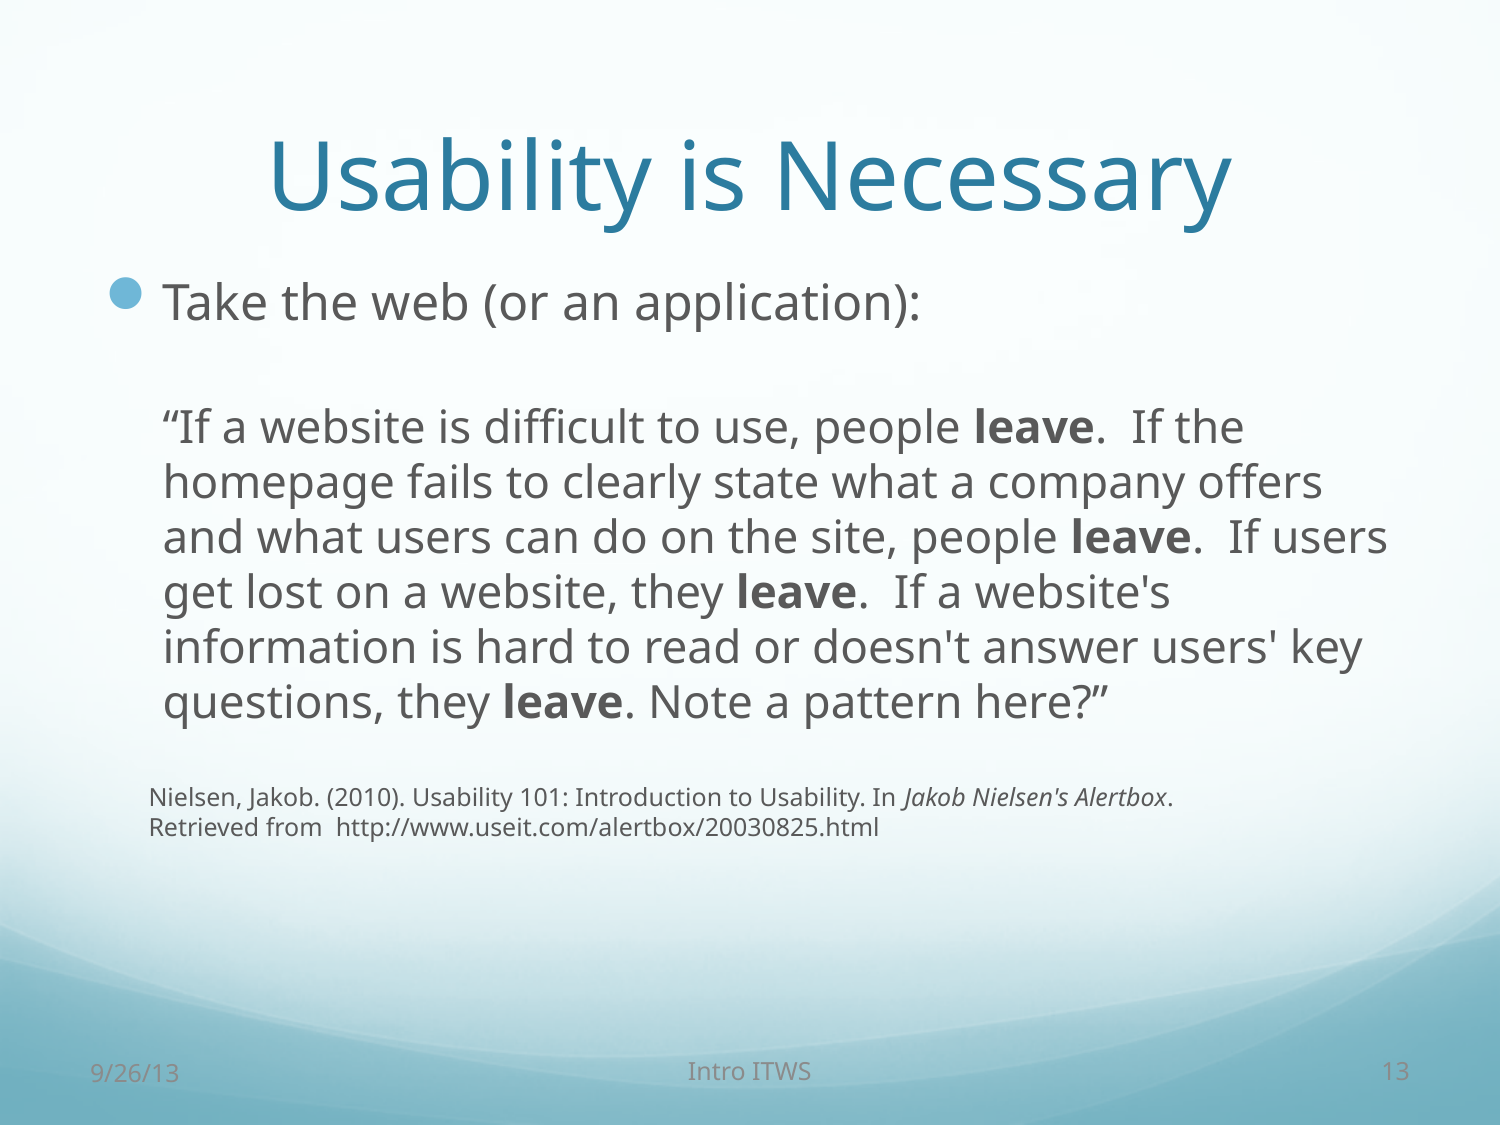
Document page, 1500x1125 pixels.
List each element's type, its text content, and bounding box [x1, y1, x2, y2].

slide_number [75, 1042, 425, 1103]
slide_number 13 [1074, 1042, 1425, 1103]
text_box Nielsen, Jakob. (2010). Usability 101: Introduction to Usability. In Jakob Nielsen's Alertbox. Retrieved from http://www.useit.com/alertbox/20030825.html [133, 773, 1195, 879]
footer Intro ITWS [512, 1042, 988, 1103]
list Take the web (or an application): “If a website is difficult to use, people leave. If the homepage fails to clearly state what a company offers and what users can do on the site, people leave. If users get lost on a website, they leave. If a website's information is hard to read or doesn't answer users' key questions, they leave. Note a pattern here?” [89, 262, 1410, 976]
title Usability is Necessary [89, 17, 1410, 238]
